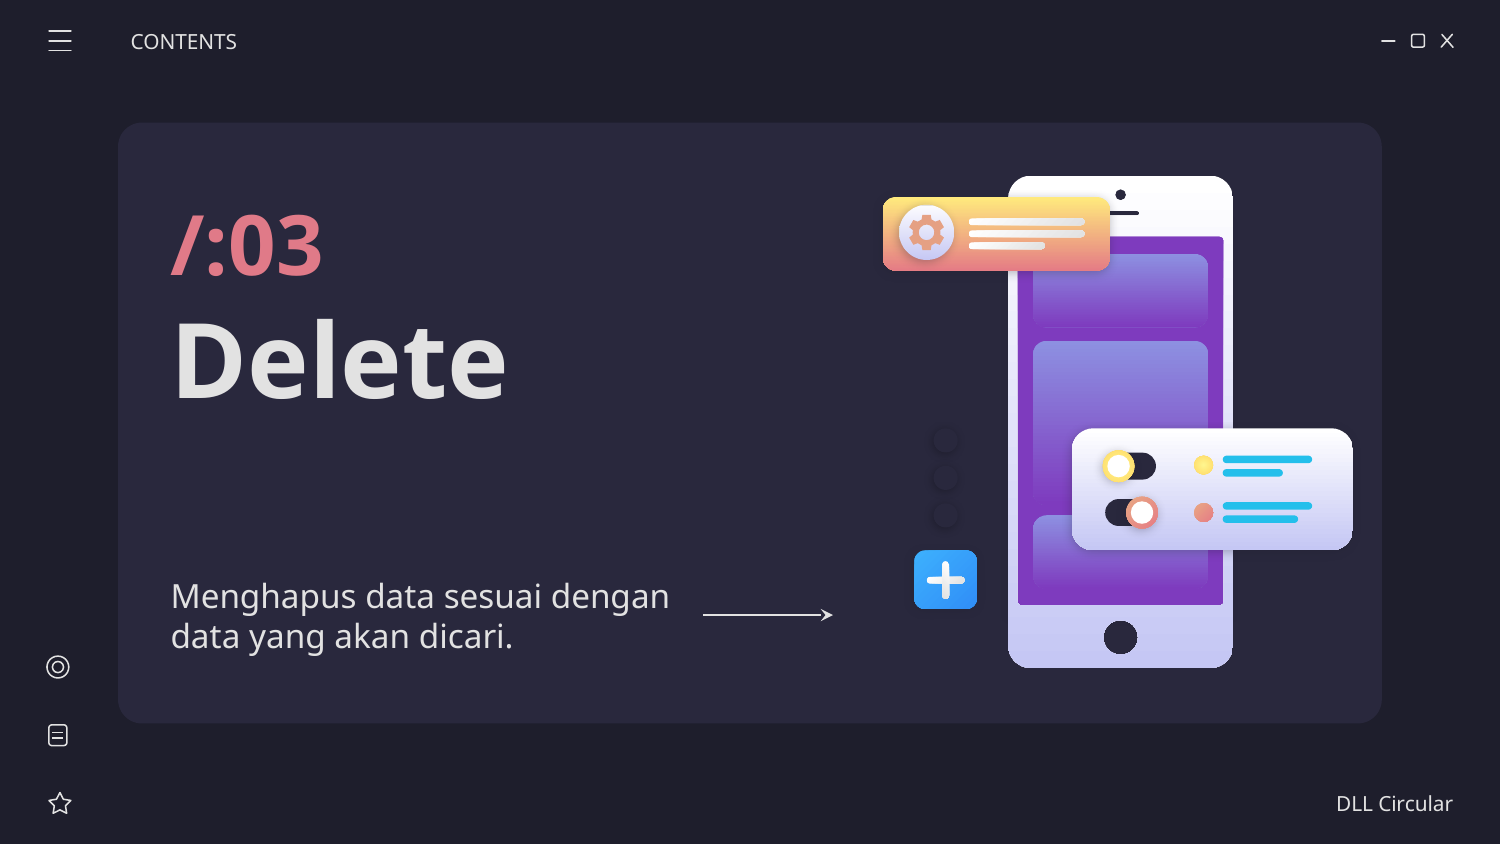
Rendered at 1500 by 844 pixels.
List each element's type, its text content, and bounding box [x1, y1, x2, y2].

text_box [882, 175, 1354, 669]
text_box [46, 27, 74, 32]
title /:03 [155, 172, 1500, 311]
title Delete [155, 311, 802, 480]
subtitle DLL Circular [1278, 780, 1453, 826]
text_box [48, 30, 72, 51]
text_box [46, 655, 72, 814]
text_box Menghapus data sesuai dengan data yang akan dicari. [155, 556, 755, 674]
subtitle CONTENTS [130, 18, 306, 64]
